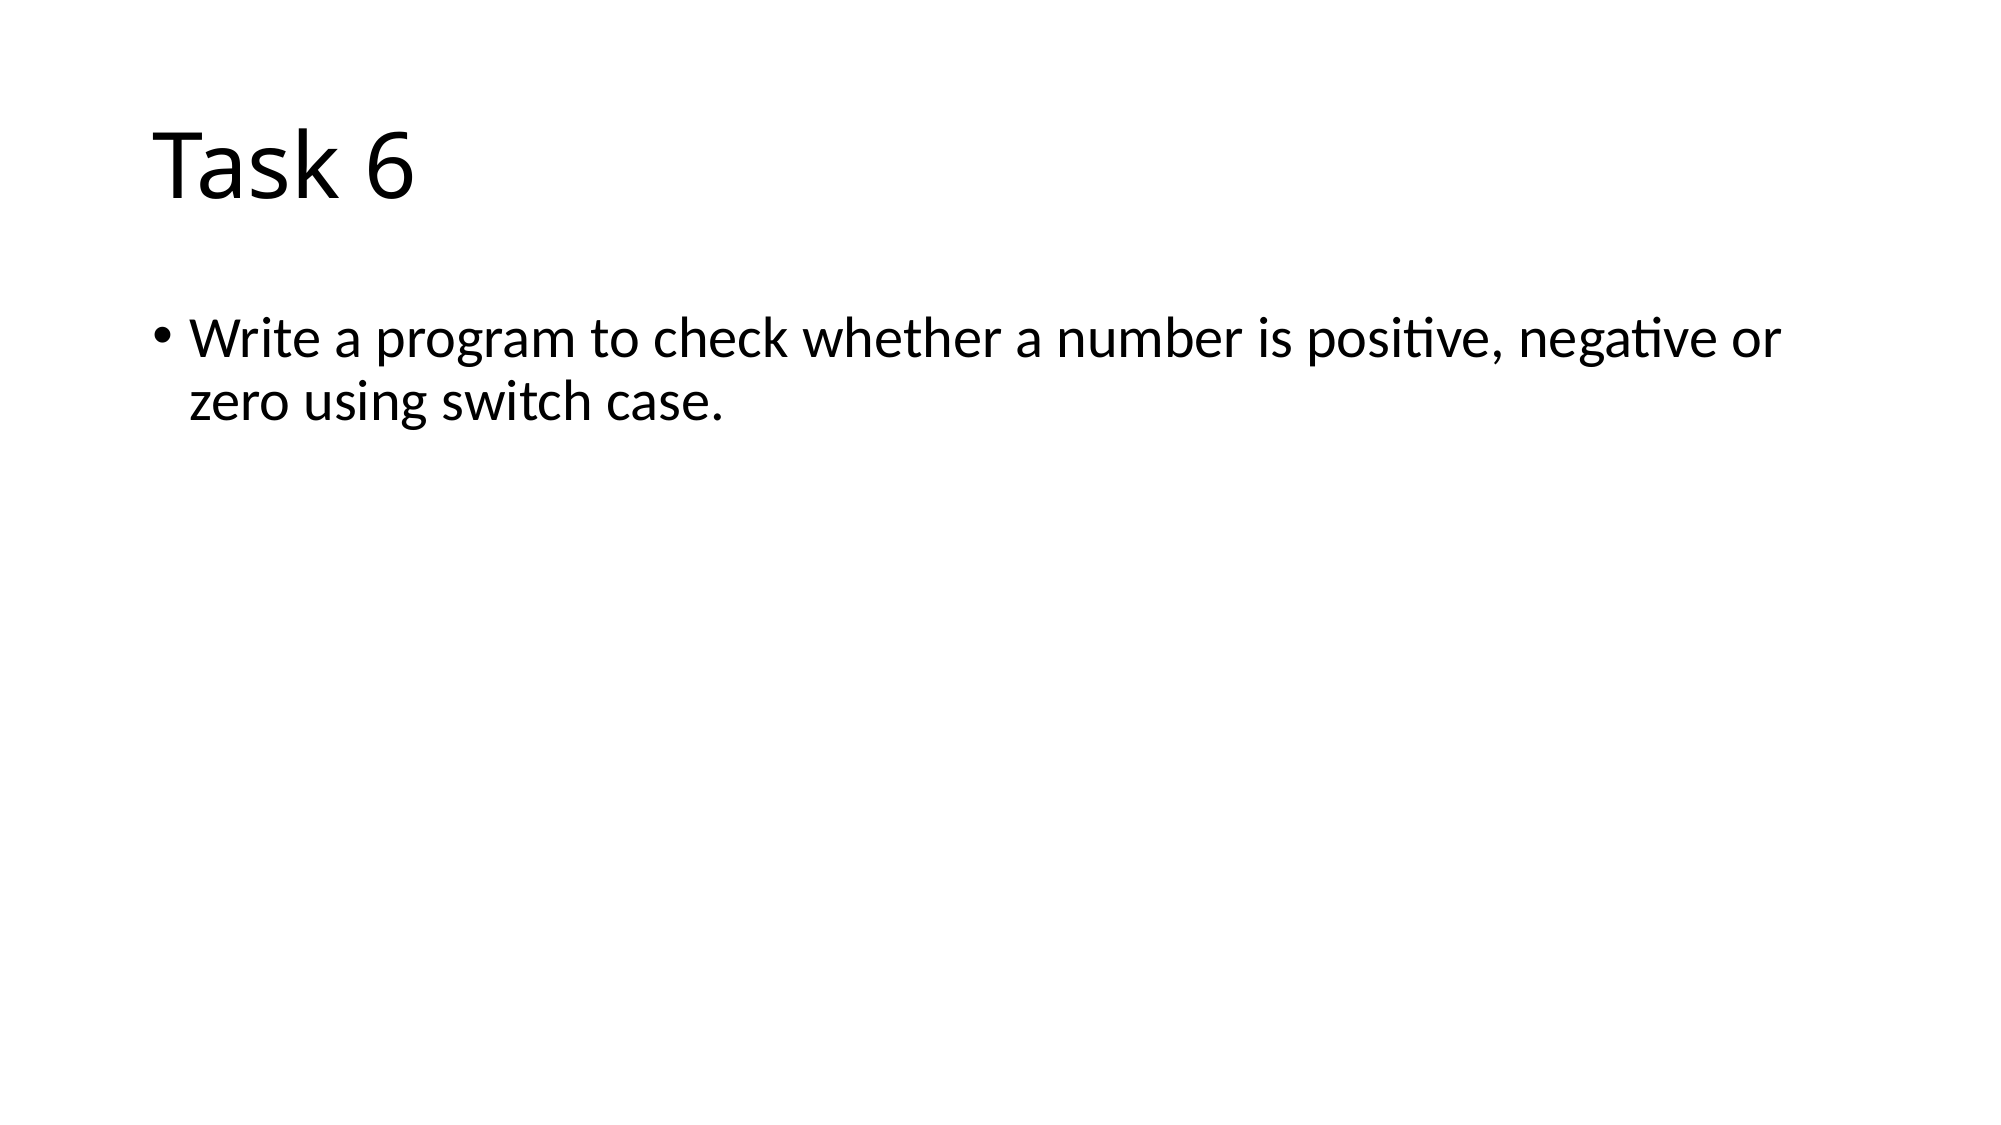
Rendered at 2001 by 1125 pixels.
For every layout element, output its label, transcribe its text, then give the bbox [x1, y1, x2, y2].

list Write a program to check whether a number is positive, negative or zero using switch case. [137, 299, 1863, 1014]
title Task 6 [137, 59, 1863, 278]
